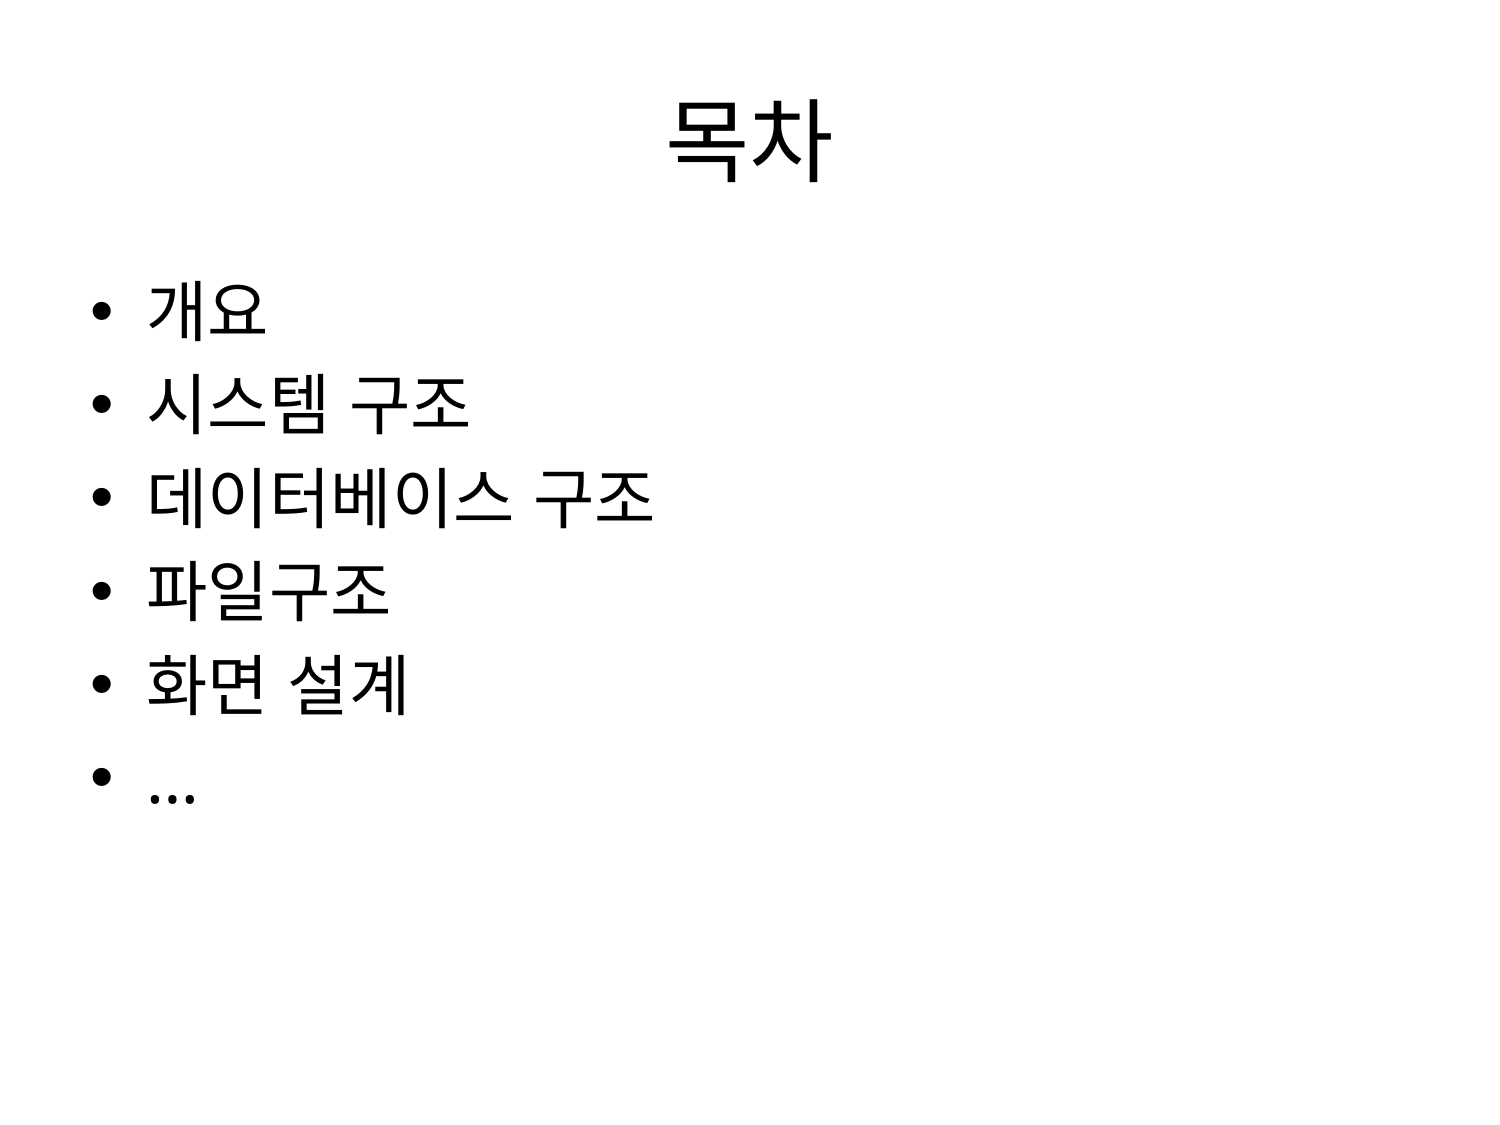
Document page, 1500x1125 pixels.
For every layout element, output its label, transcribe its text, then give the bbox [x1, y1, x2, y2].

list 개요 시스템 구조 데이터베이스 구조 파일구조 화면 설계 … [75, 262, 1425, 1005]
title 목차 [75, 45, 1425, 233]
